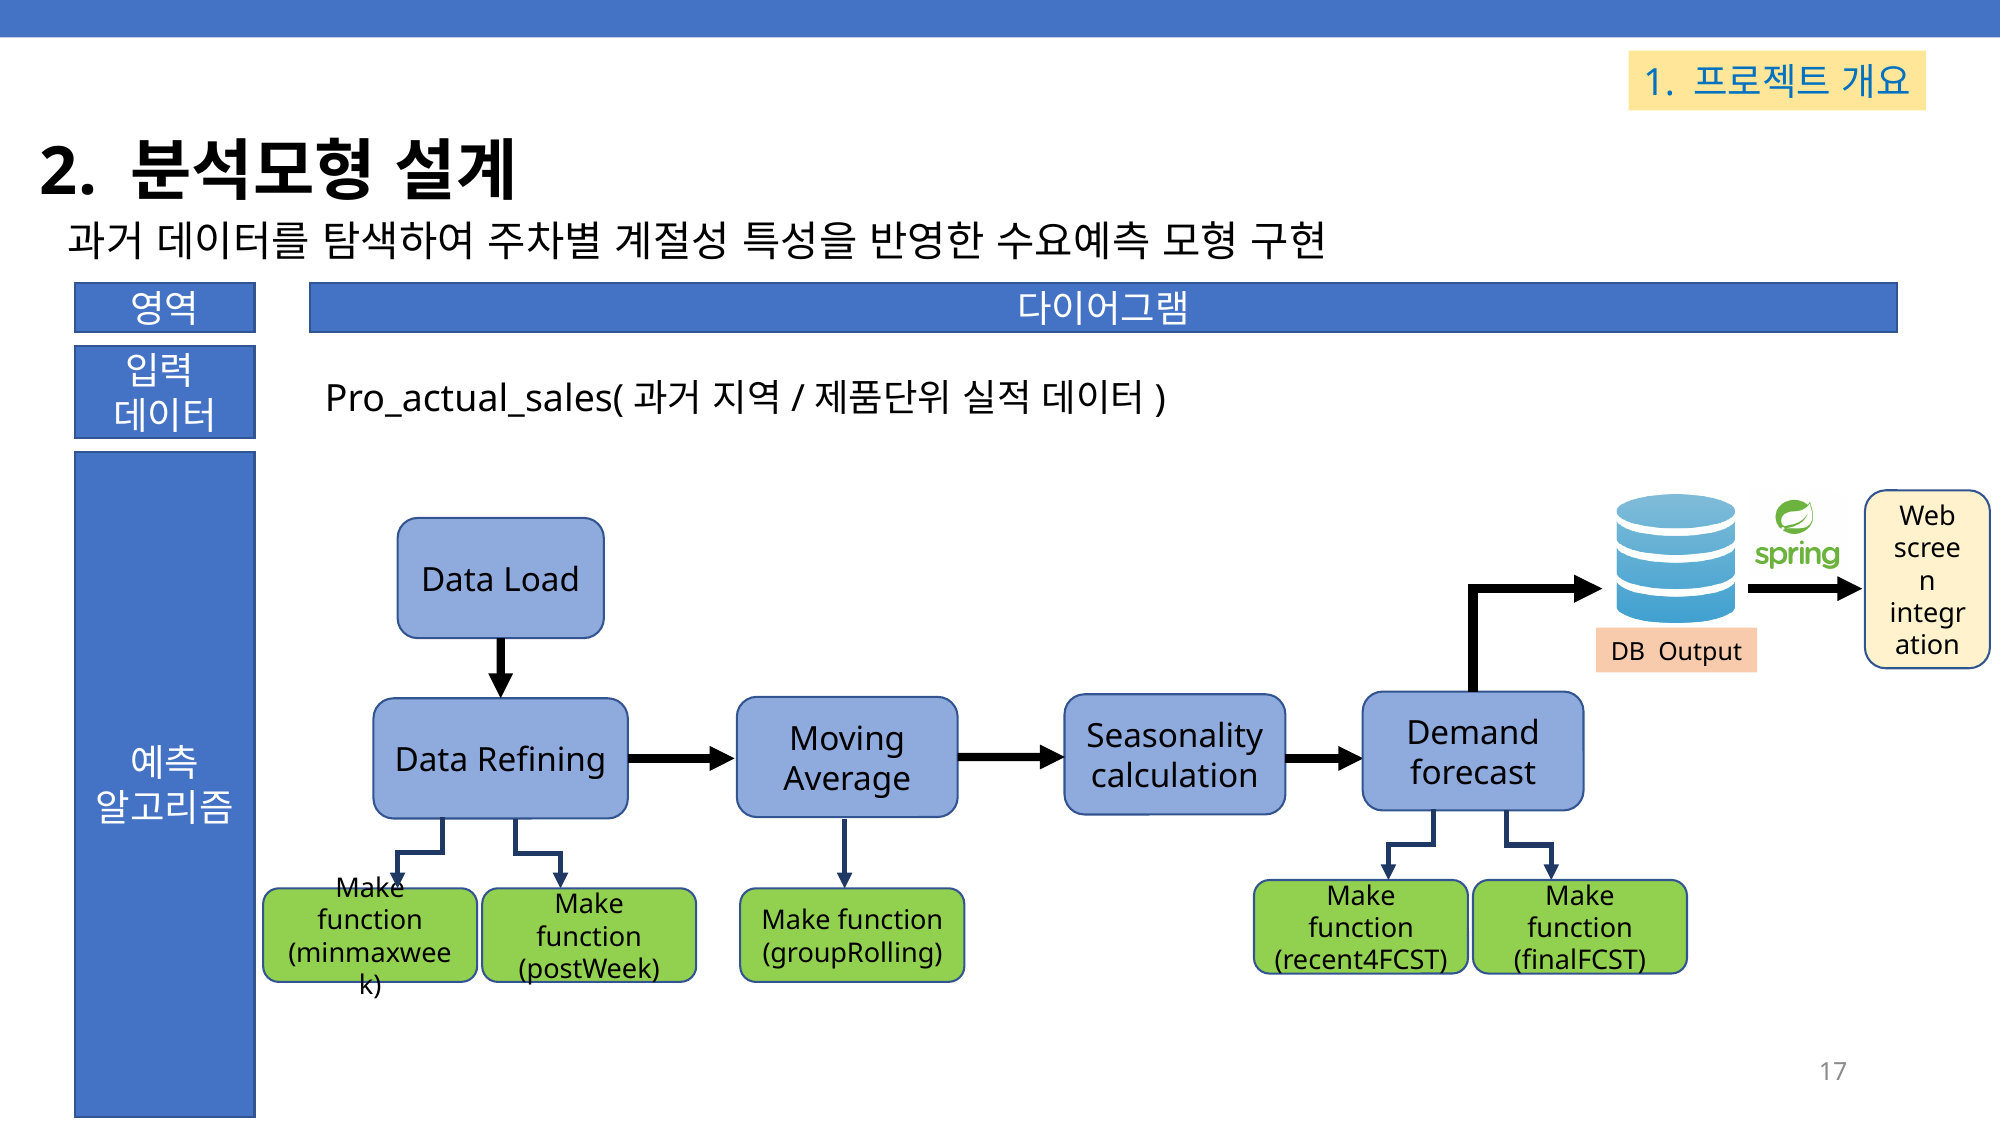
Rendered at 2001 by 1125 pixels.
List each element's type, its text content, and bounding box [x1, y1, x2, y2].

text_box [384, 830, 456, 876]
text_box Pro_actual_sales(과거 지역/제품단위 실적 데이터) [310, 366, 1261, 427]
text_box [1486, 575, 1590, 705]
text_box Make function (postWeek) [481, 887, 698, 983]
text_box Seasonality calculation [1063, 693, 1287, 816]
text_box Make function (recent4FCST) [1252, 878, 1470, 975]
text_box Make function (finalFCST) [1471, 878, 1689, 975]
slide_number 17 [1412, 1042, 1863, 1103]
picture [1603, 490, 1847, 623]
text_box Data Load [396, 516, 605, 640]
text_box Web screen integration [1863, 489, 1991, 670]
text_box Make function (groupRolling) [739, 887, 966, 983]
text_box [1375, 821, 1447, 867]
text_box Make function (minmaxweek) [262, 887, 479, 983]
text_box 영역 [74, 282, 256, 333]
text_box 1. 프로젝트 개요 [1628, 50, 1926, 111]
text_box 다이어그램 [309, 282, 1898, 333]
list 과거 데이터를 탐색하여 주차별 계절성 특성을 반영한 수요예측 모형 구현 [52, 212, 1914, 310]
text_box 예측 알고리즘 [74, 451, 256, 1118]
text_box 입력 데이터 [74, 345, 256, 439]
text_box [1494, 822, 1564, 868]
text_box Moving Average [735, 695, 959, 819]
text_box DB Output [1596, 627, 1758, 673]
title 2. 분석모형 설계 [24, 105, 1965, 240]
text_box Data Refining [372, 697, 629, 820]
text_box Demand forecast [1361, 690, 1585, 812]
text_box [503, 831, 574, 876]
